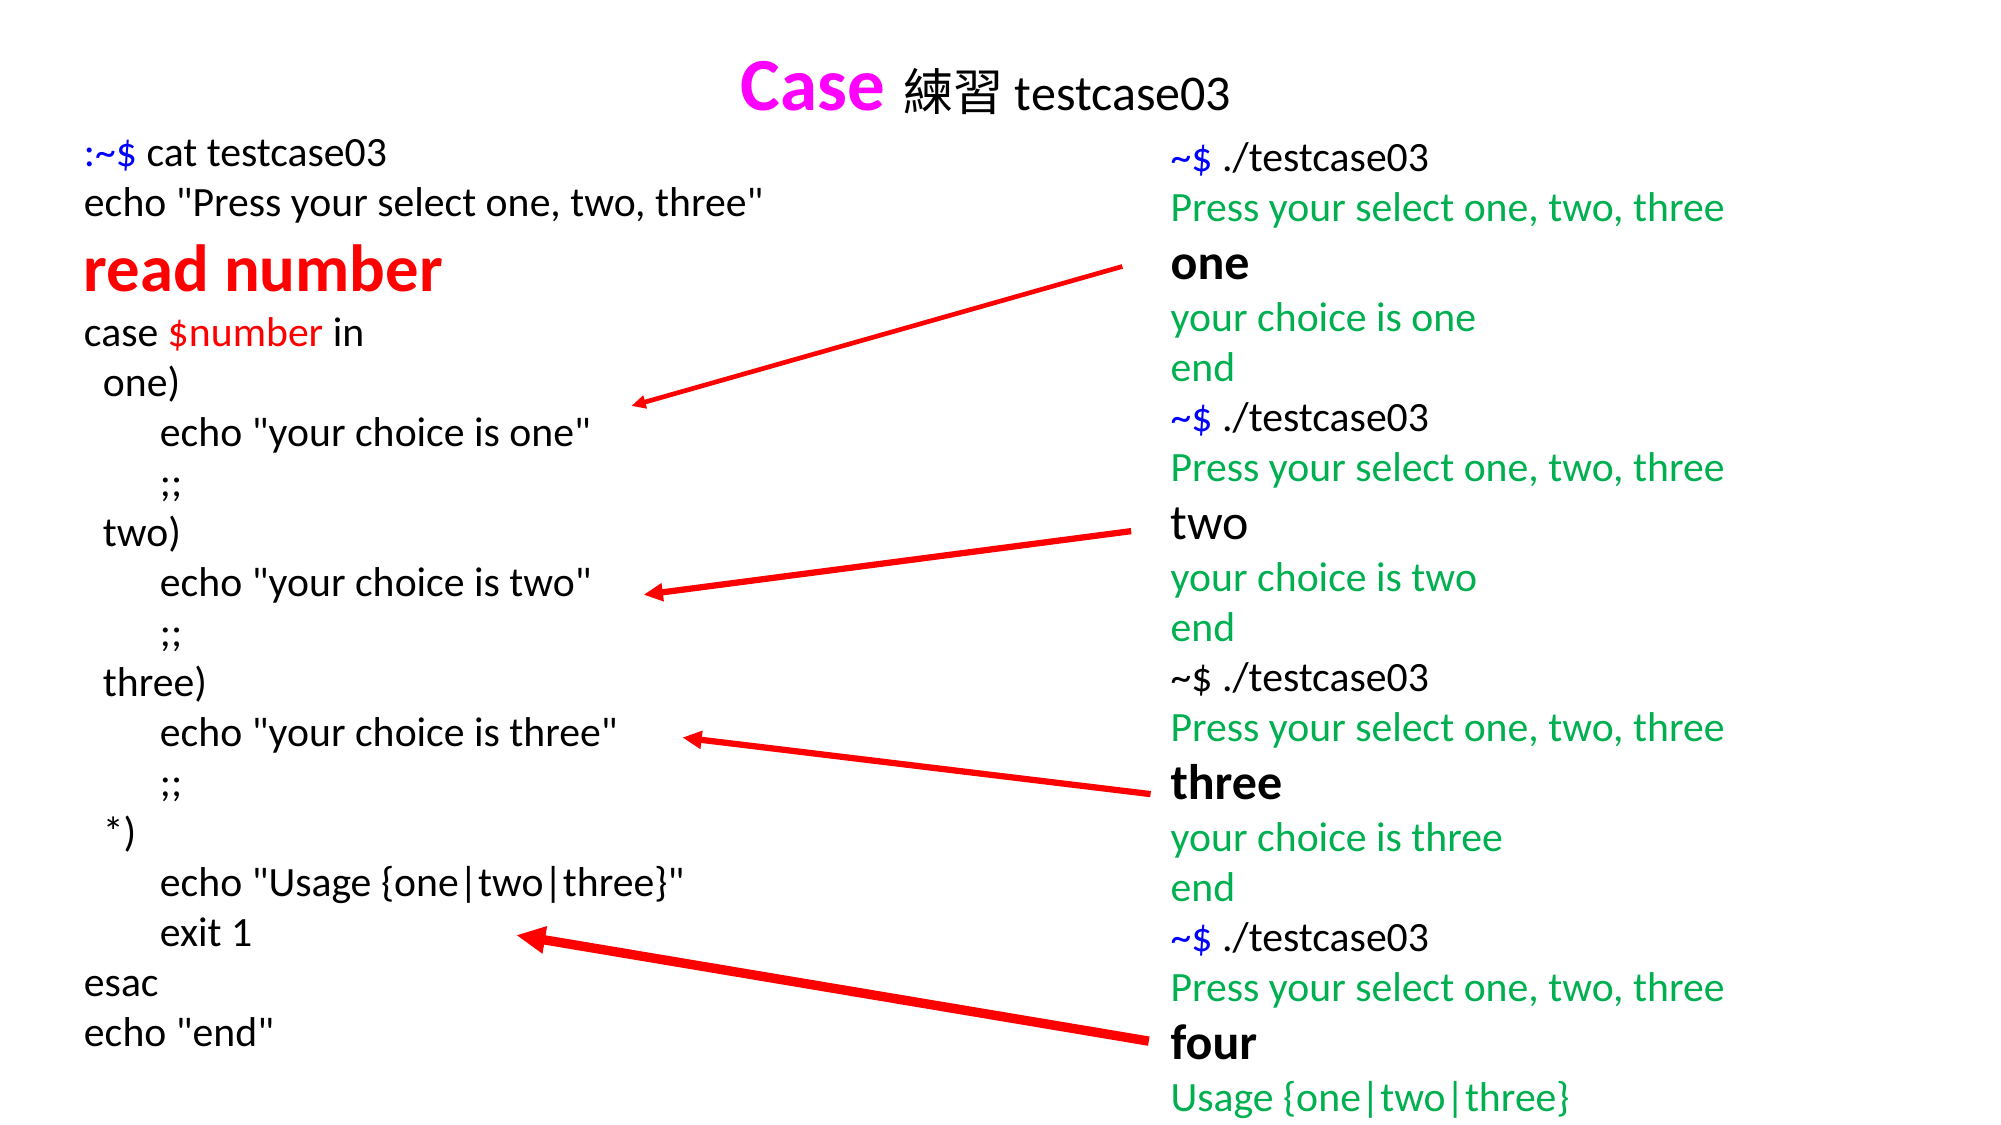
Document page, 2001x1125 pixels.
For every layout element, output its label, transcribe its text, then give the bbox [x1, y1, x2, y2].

text_box Case練習testcase03 [725, 28, 1247, 119]
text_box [75, 119, 1878, 1125]
